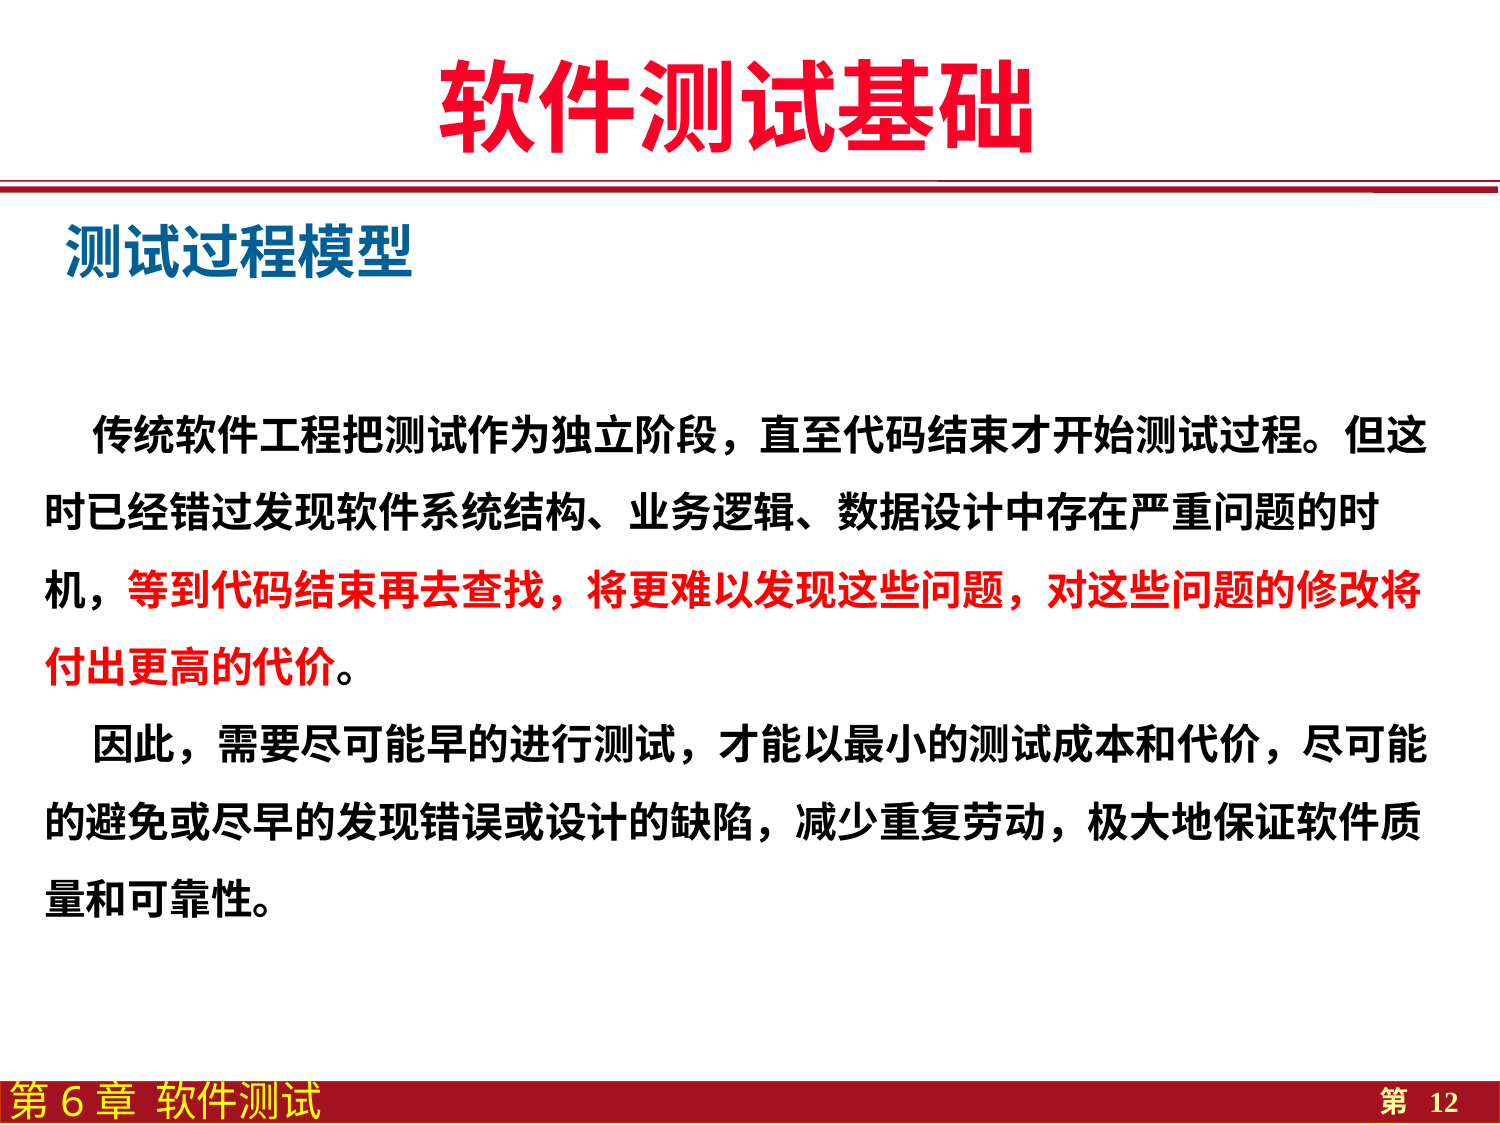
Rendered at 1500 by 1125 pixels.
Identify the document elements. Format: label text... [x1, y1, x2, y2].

text_box 传统软件工程把测试作为独立阶段，直至代码结束才开始测试过程。但这时已经错过发现软件系统结构、业务逻辑、数据设计中存在严重问题的时机，等到代码结束再去查找，将更难以发现这些问题，对这些问题的修改将付出更高的代价。 因此，需要尽可能早的进行测试，才能以最小的测试成本和代价，尽可能的避免或尽早的发现错误或设计的缺陷，减少重复劳动，极大地保证软件质量和可靠性。 [29, 373, 1459, 931]
text_box 测试过程模型 [64, 214, 455, 285]
text_box 软件测试基础 [387, 62, 1088, 166]
